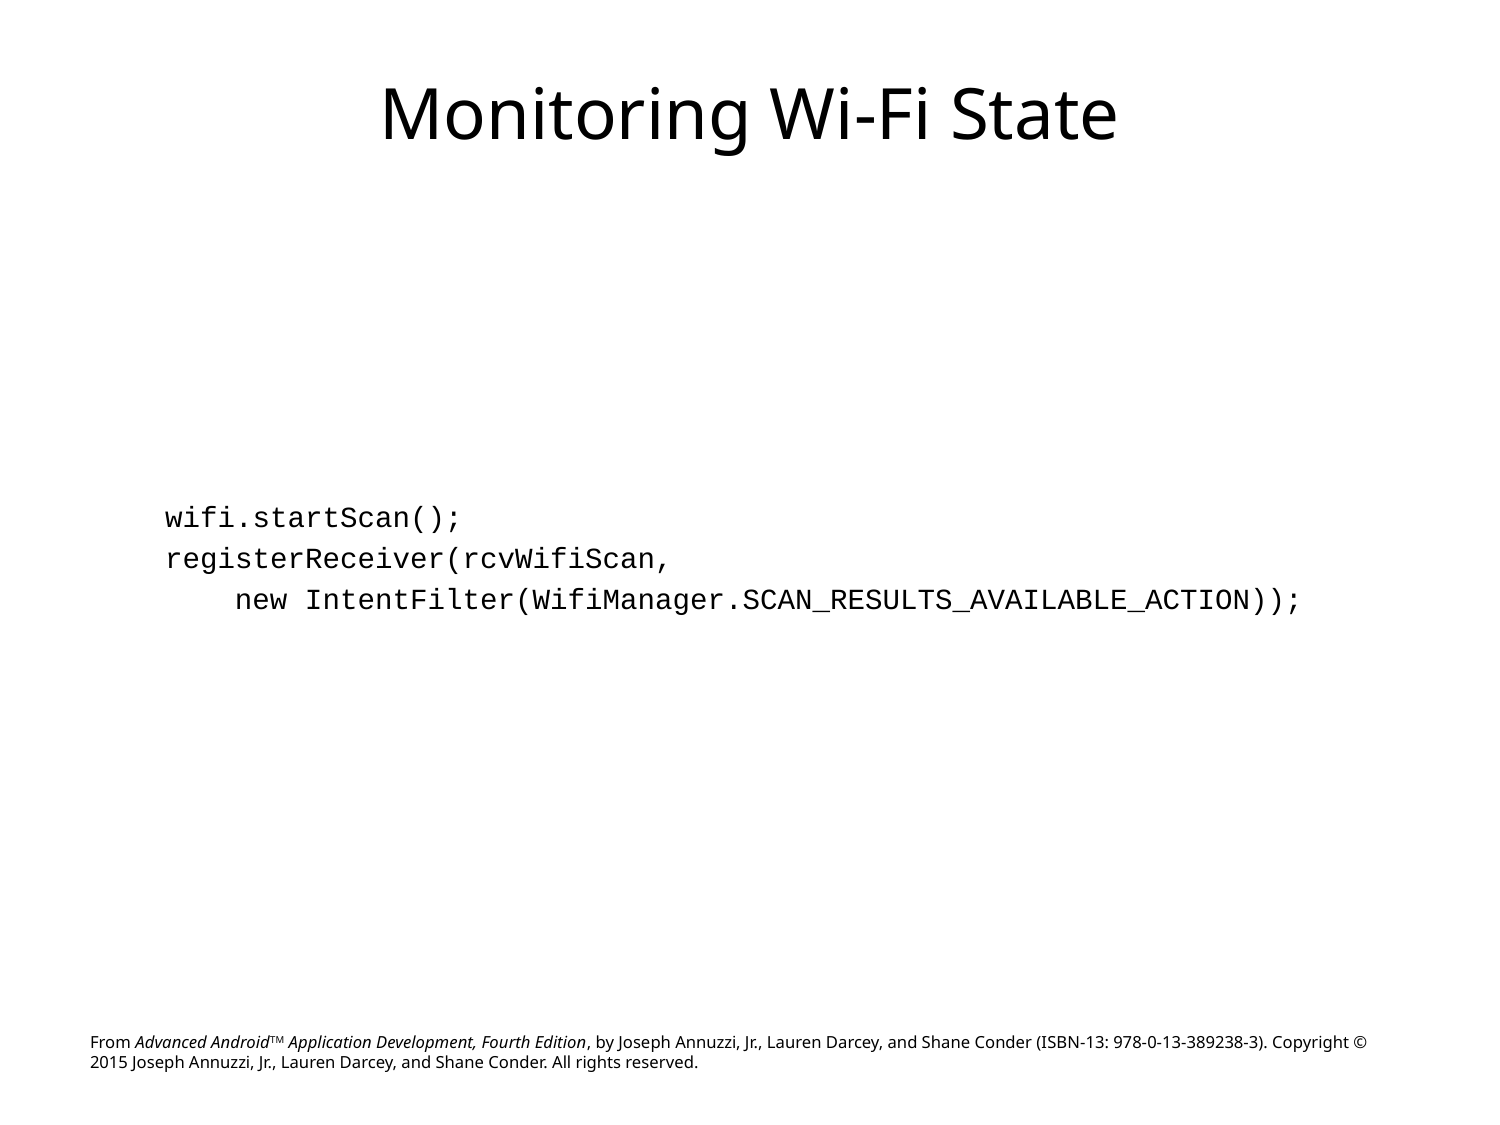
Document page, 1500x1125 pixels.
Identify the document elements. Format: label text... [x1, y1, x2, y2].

footer From Advanced AndroidTM Application Development, Fourth Edition, by Joseph Annuzzi, Jr., Lauren Darcey, and Shane Conder (ISBN-13: 978-0-13-389238-3). Copyright © 2015 Joseph Annuzzi, Jr., Lauren Darcey, and Shane Conder. All rights reserved. [74, 1024, 1426, 1103]
list wifi.startScan(); registerReceiver(rcvWifiScan, new IntentFilter(WifiManager.SCAN_RESULTS_AVAILABLE_ACTION)); [75, 212, 1425, 1005]
title Monitoring Wi-Fi State [75, 45, 1425, 188]
